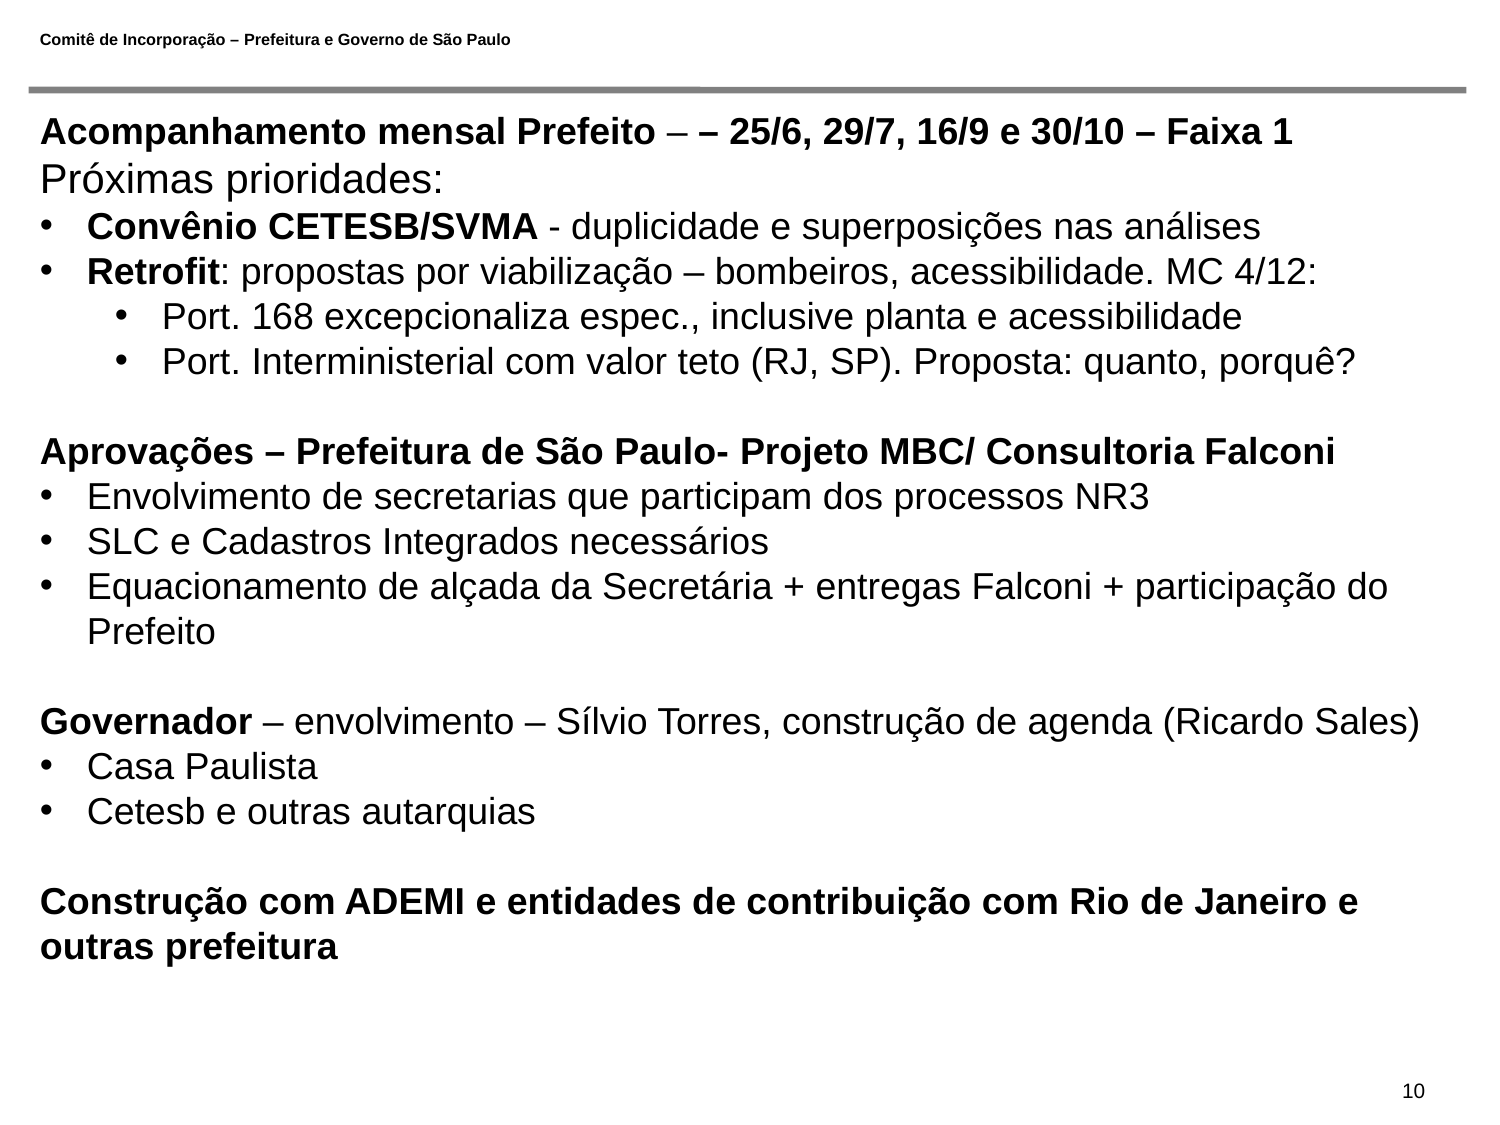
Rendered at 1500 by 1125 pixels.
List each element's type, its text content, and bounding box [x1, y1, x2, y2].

text_box 10 [1074, 1077, 1425, 1103]
text_box Acompanhamento mensal Prefeito – – 25/6, 29/7, 16/9 e 30/10 – Faixa 1 Próximas prioridades: Convênio CETESB/SVMA - duplicidade e superposições nas análises Retrofit: propostas por viabilização – bombeiros, acessibilidade. MC 4/12: Port. 168 excepcionaliza espec., inclusive planta e acessibilidade Port. Interministerial com valor teto (RJ, SP). Proposta: quanto, porquê? Aprovações – Prefeitura de São Paulo- Projeto MBC/ Consultoria Falconi Envolvimento de secretarias que participam dos processos NR3 SLC e Cadastros Integrados necessários Equacionamento de alçada da Secretária + entregas Falconi + participação do Prefeito Governador – envolvimento – Sílvio Torres, construção de agenda (Ricardo Sales) Casa Paulista Cetesb e outras autarquias Construção com ADEMI e entidades de contribuição com Rio de Janeiro e outras prefeitura [29, 101, 1445, 973]
title Comitê de Incorporação – Prefeitura e Governo de São Paulo [39, 30, 1445, 67]
